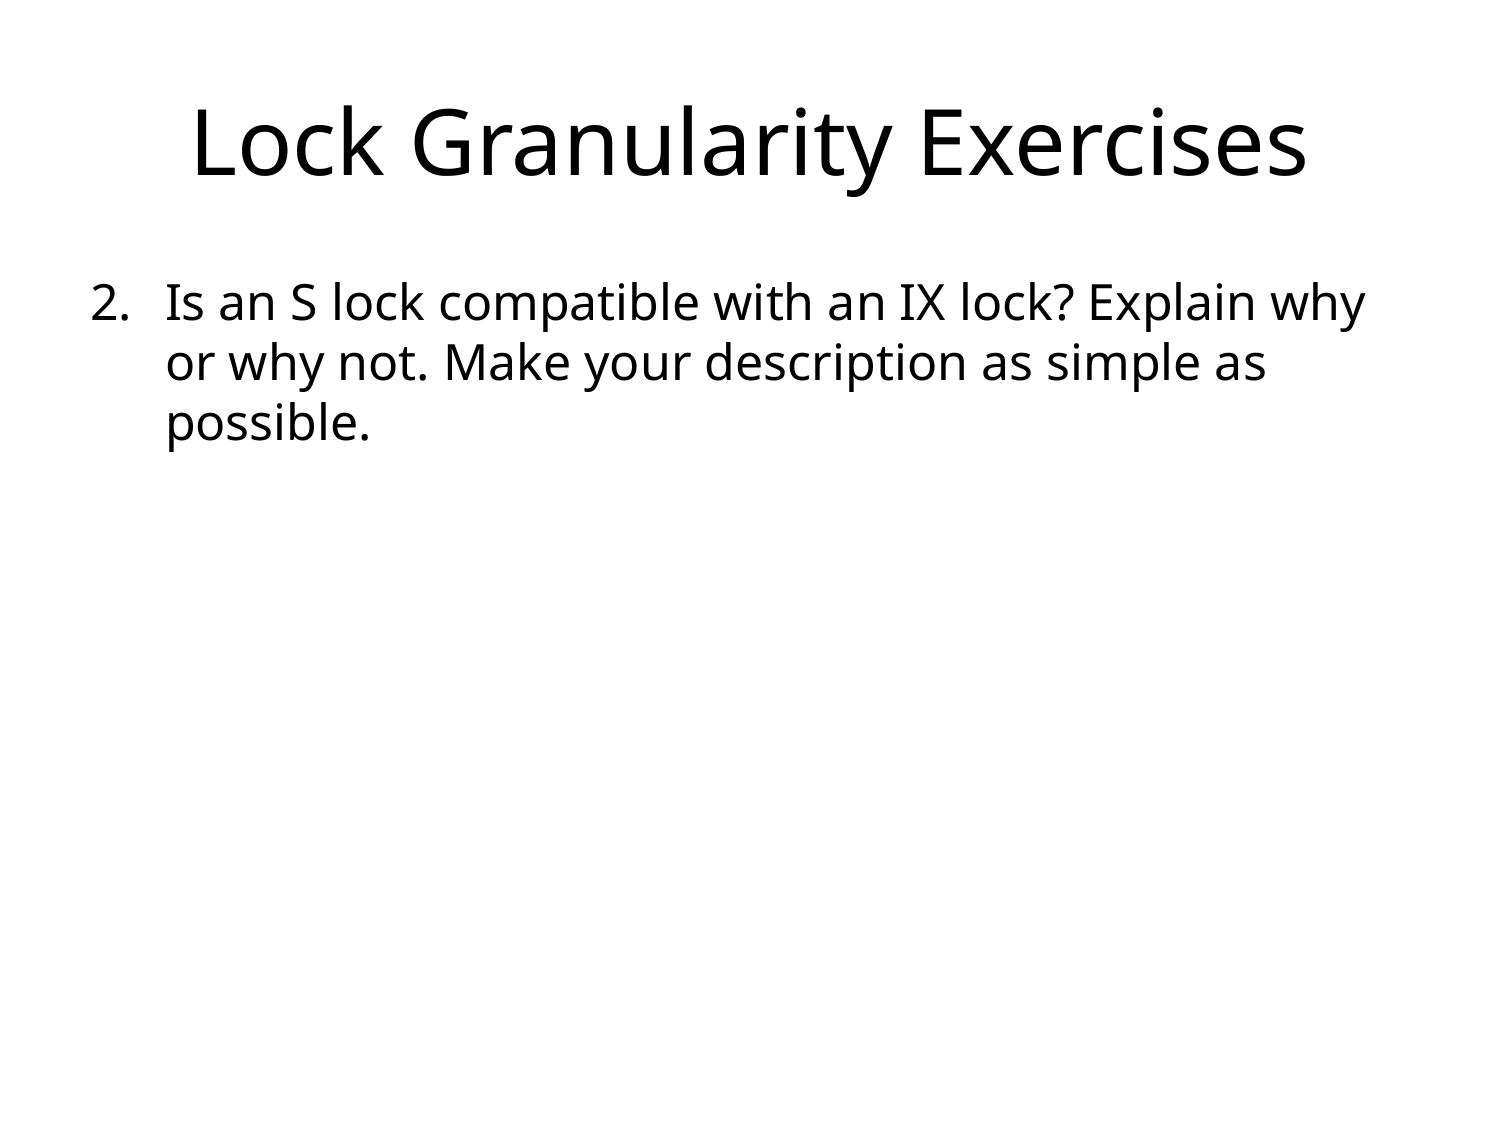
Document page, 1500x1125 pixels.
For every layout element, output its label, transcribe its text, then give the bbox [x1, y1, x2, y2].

list Is an S lock compatible with an IX lock? Explain why or why not. Make your description as simple as possible. [75, 262, 1425, 1100]
title Lock Granularity Exercises [75, 45, 1425, 233]
